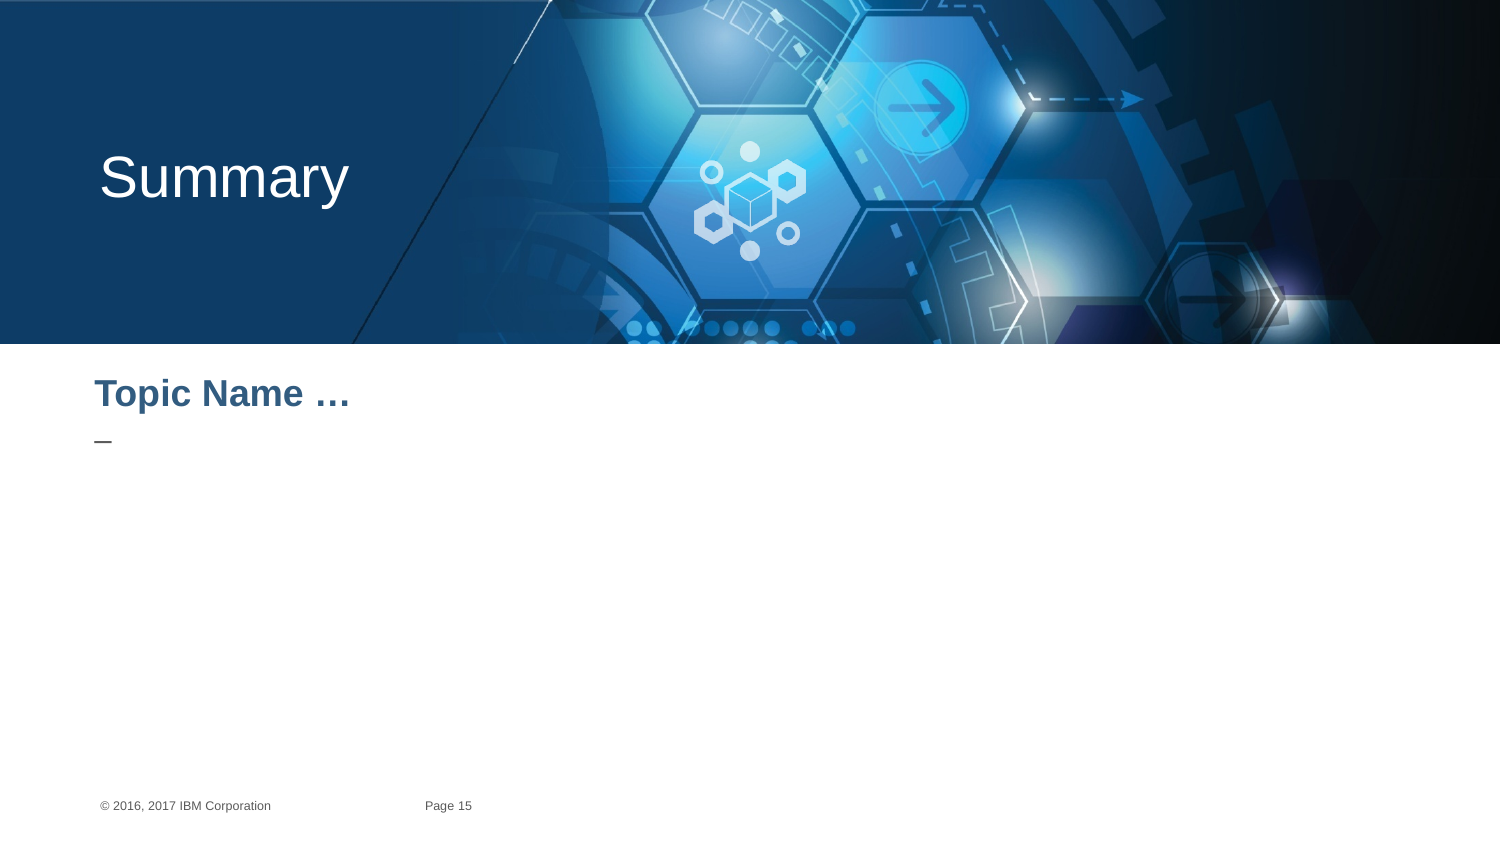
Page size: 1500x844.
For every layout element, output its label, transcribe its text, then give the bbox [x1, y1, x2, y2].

picture [0, 0, 1500, 344]
text_box Topic Name … [79, 364, 1375, 770]
